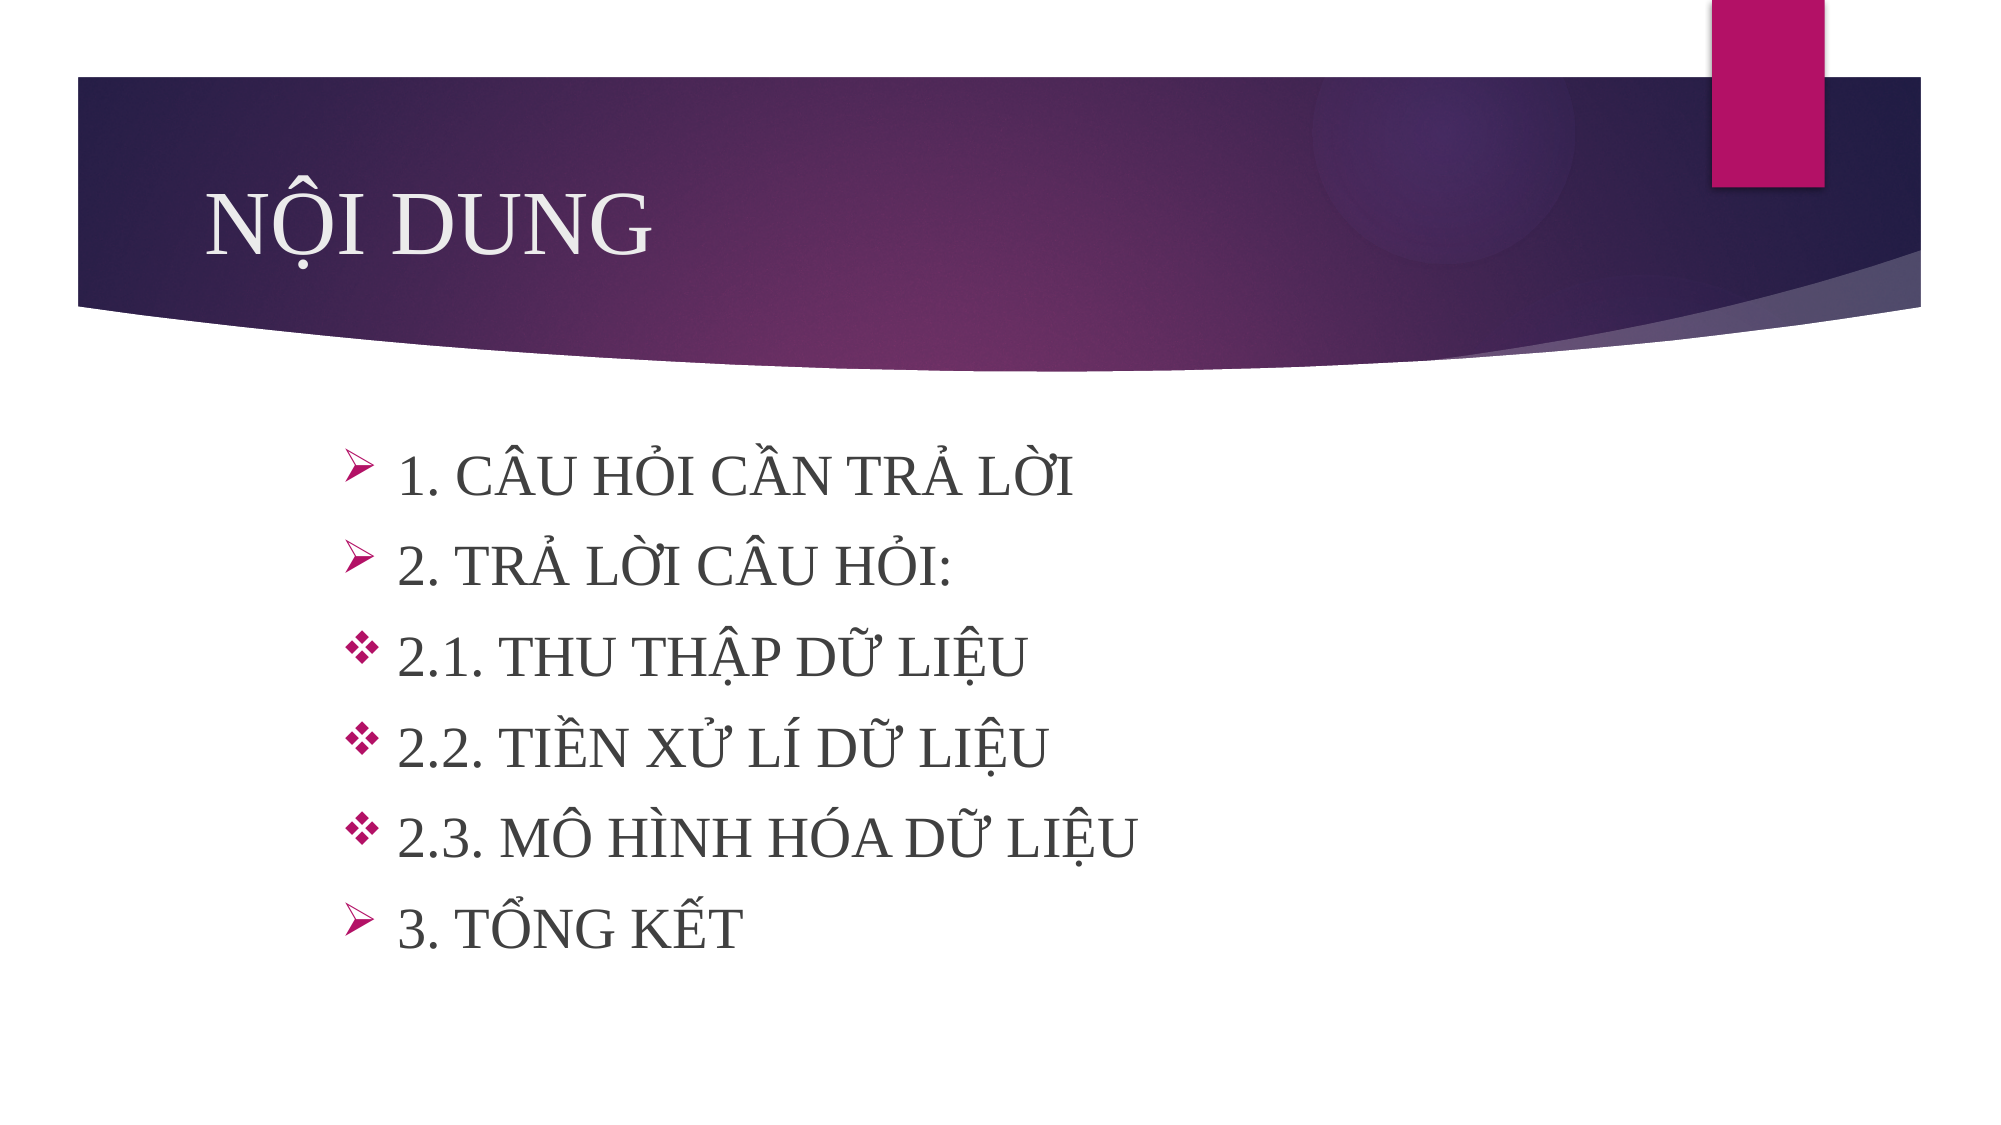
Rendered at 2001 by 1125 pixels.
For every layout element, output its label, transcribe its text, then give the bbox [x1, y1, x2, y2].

title NỘI DUNG [189, 159, 1627, 276]
list 1. CÂU HỎI CẦN TRẢ LỜI 2. TRẢ LỜI CÂU HỎI: 2.1. THU THẬP DỮ LIỆU 2.2. TIỀN XỬ LÍ DỮ LIỆU 2.3. MÔ HÌNH HÓA DỮ LIỆU 3. TỔNG KẾT [326, 429, 1204, 990]
